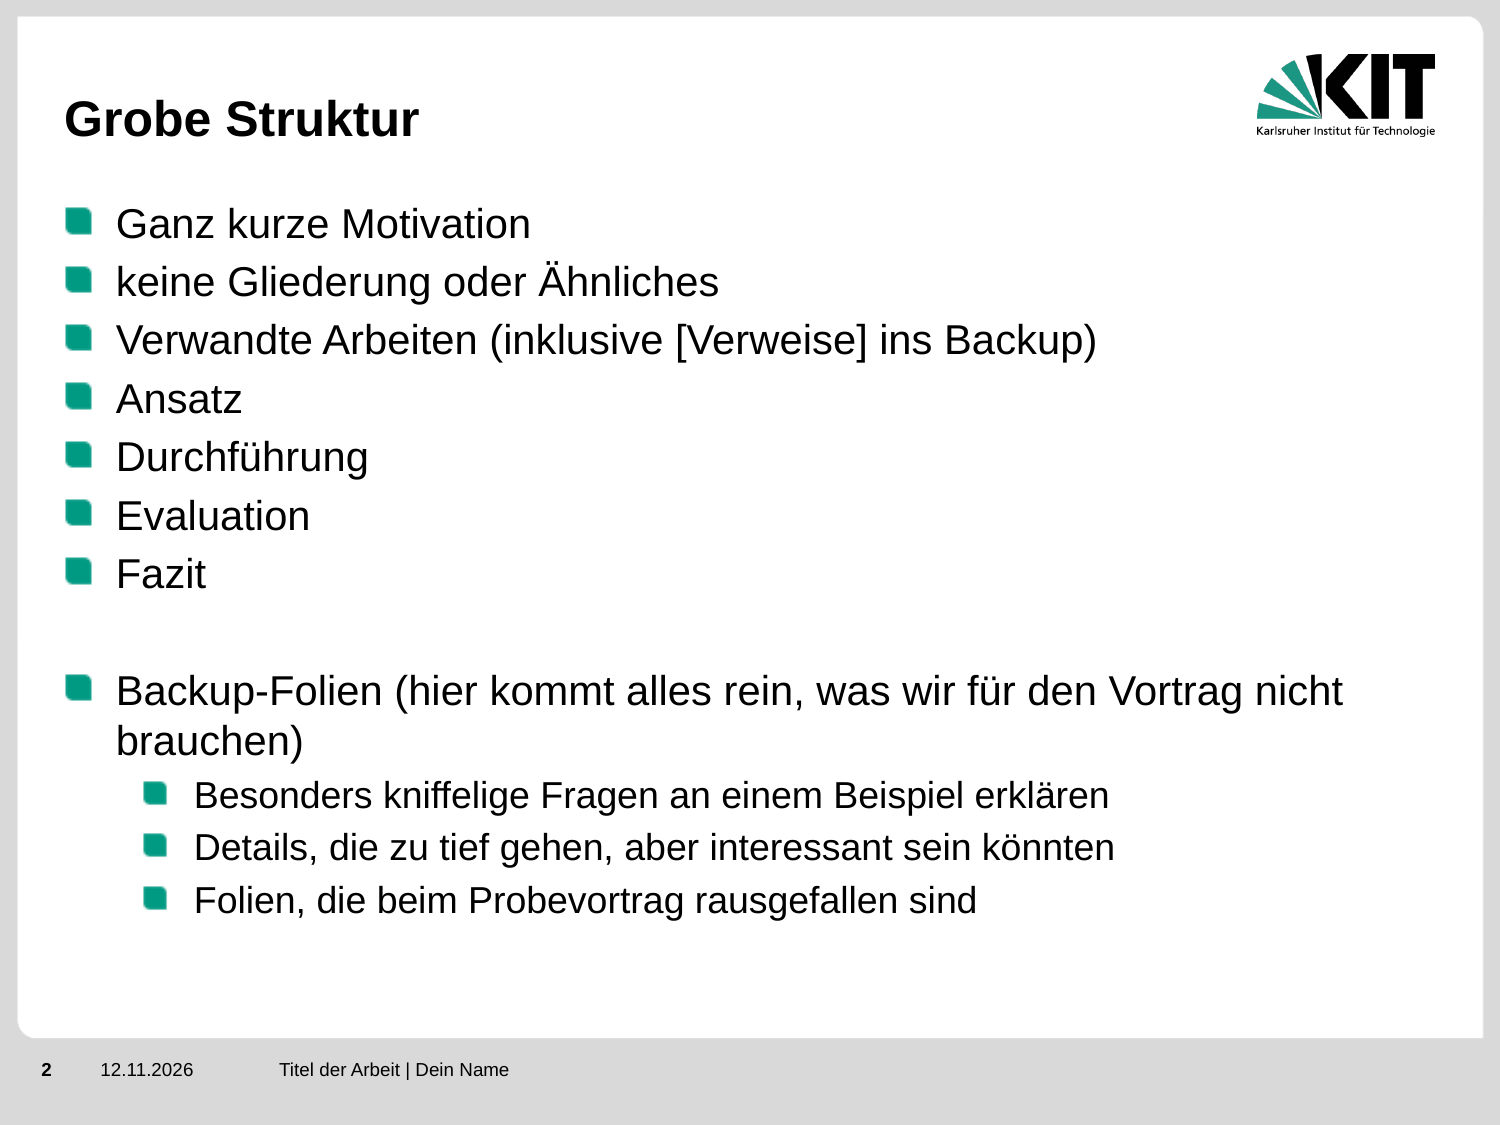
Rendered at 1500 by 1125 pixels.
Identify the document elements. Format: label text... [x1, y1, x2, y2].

text_box Ganz kurze Motivation keine Gliederung oder Ähnliches Verwandte Arbeiten (inklusive [Verweise] ins Backup) Ansatz Durchführung Evaluation Fazit Backup-Folien (hier kommt alles rein, was wir für den Vortrag nicht brauchen) Besonders kniffelige Fragen an einem Beispiel erklären Details, die zu tief gehen, aber interessant sein könnten Folien, die beim Probevortrag rausgefallen sind [64, 196, 1435, 1000]
text_box Titel der Arbeit | Dein Name [279, 1057, 976, 1117]
picture [0, 0, 1500, 1125]
text_box Grobe Struktur [64, 54, 1198, 147]
